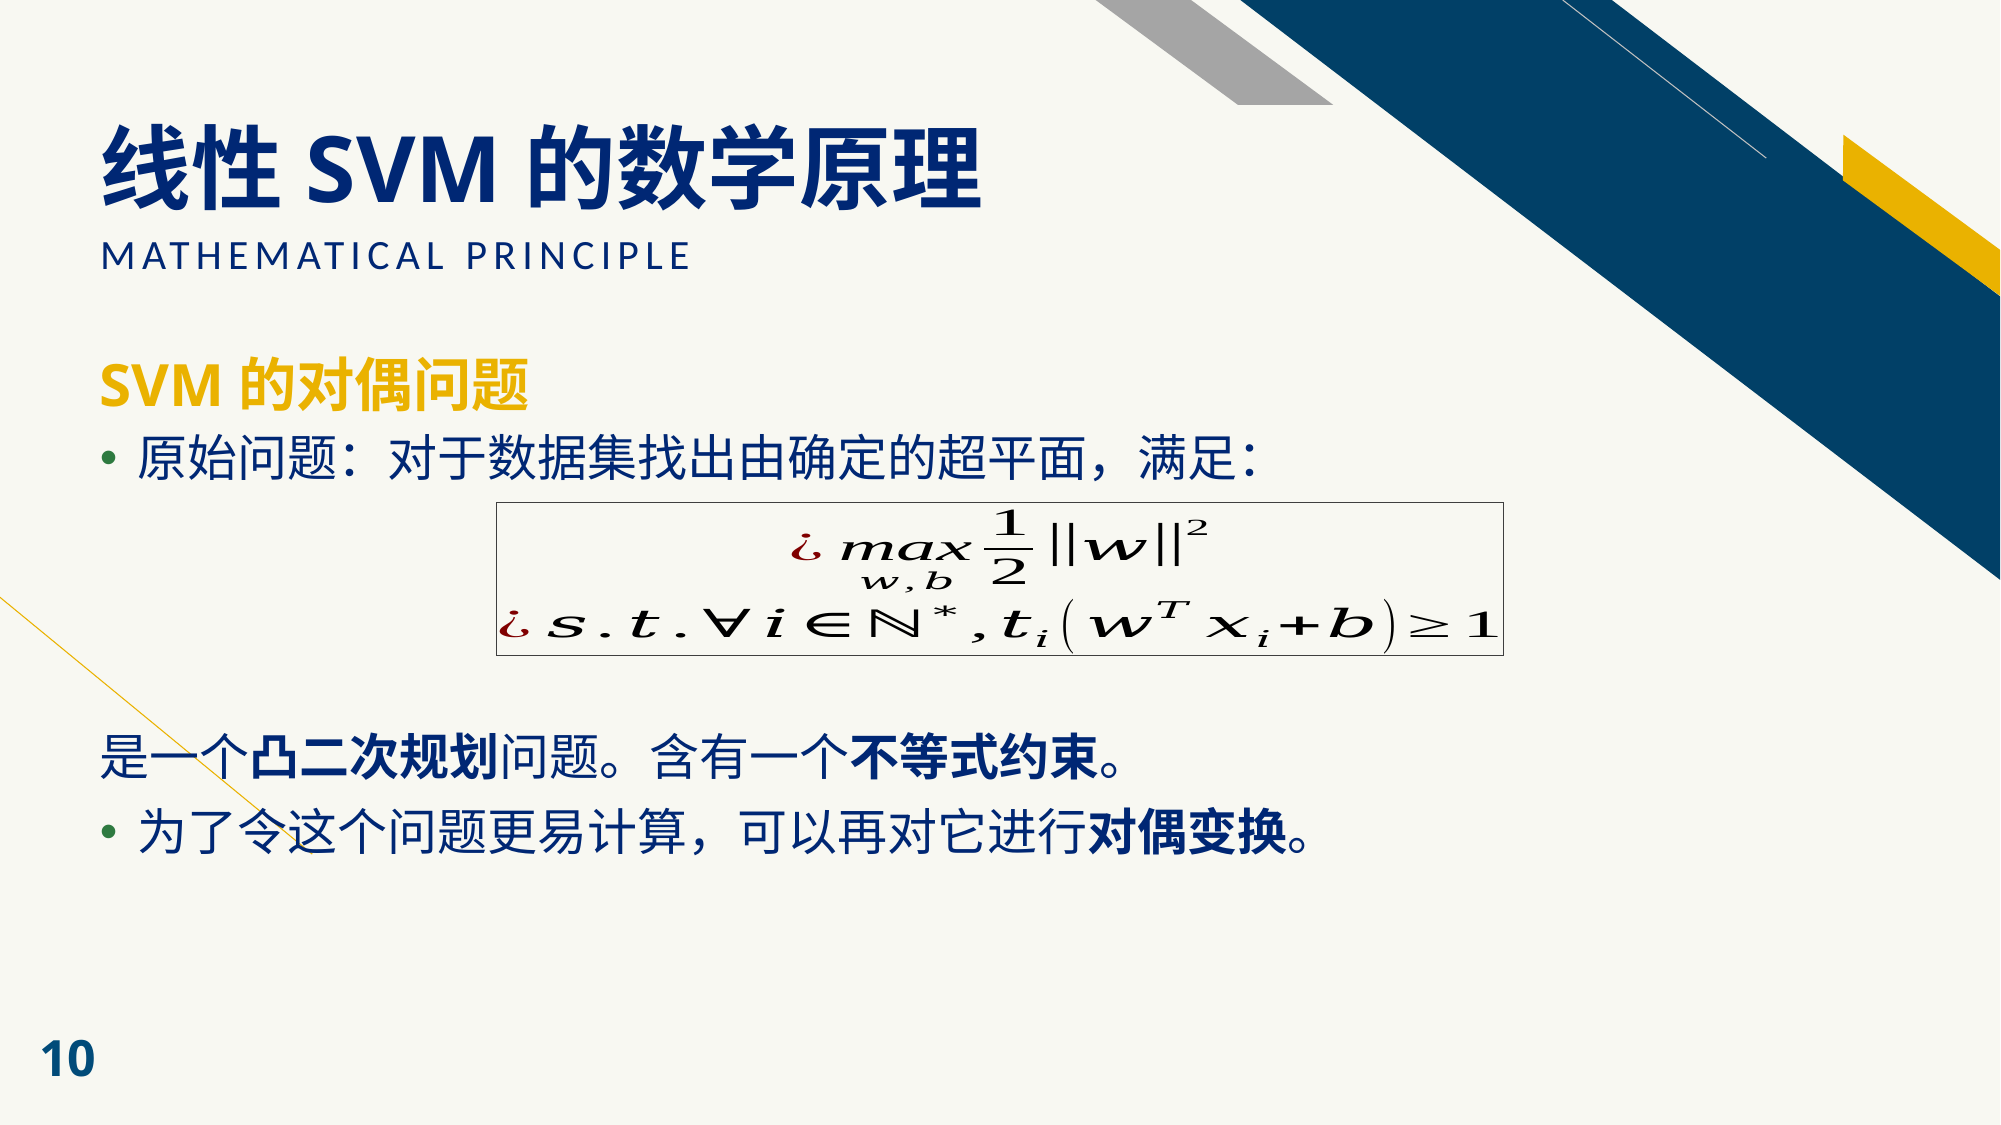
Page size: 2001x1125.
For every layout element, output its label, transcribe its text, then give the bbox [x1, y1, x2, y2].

title 线性SVM的数学原理 [85, 34, 1453, 223]
list SVM的对偶问题 [85, 333, 1783, 426]
slide_number 10 [24, 1030, 231, 1091]
list MATHEMATICAL PRINCIPLE [85, 225, 1295, 292]
